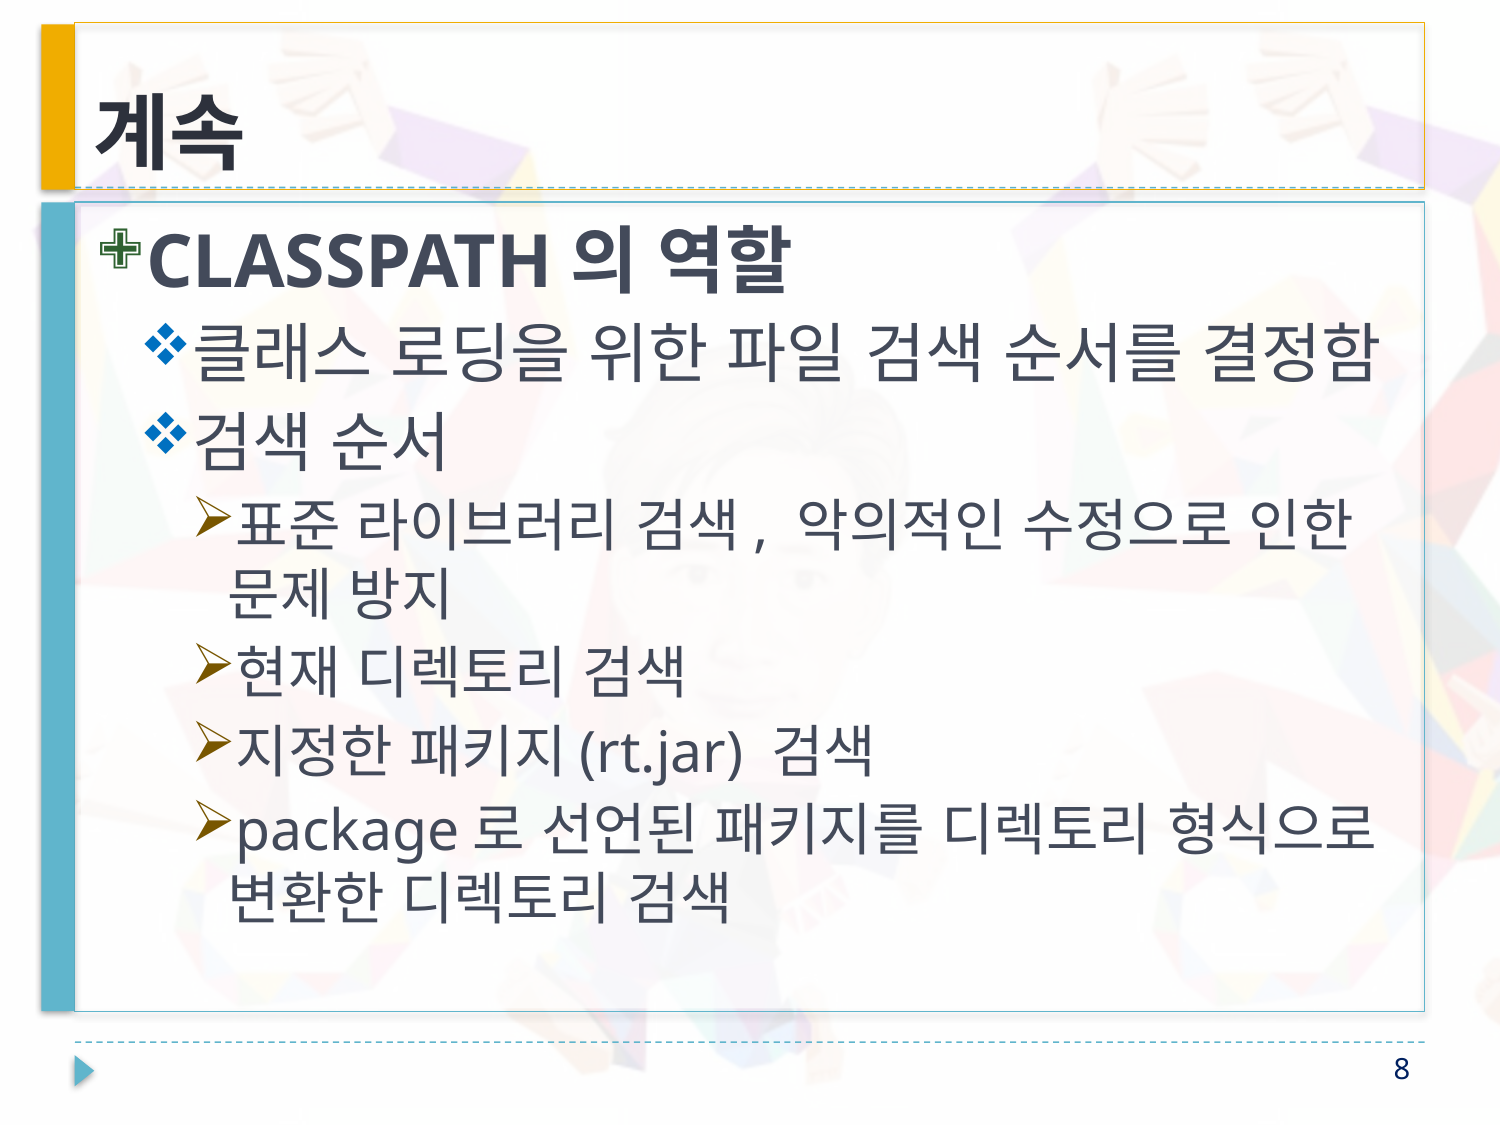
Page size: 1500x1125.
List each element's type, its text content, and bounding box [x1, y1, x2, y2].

list CLASSPATH의 역할 클래스 로딩을 위한 파일 검색 순서를 결정함 검색 순서 표준 라이브러리 검색, 악의적인 수정으로 인한 문제 방지 현재 디렉토리 검색 지정한 패키지(rt.jar) 검색 package로 선언된 패키지를 디렉토리 형식으로 변환한 디렉토리 검색 [80, 206, 1421, 1009]
slide_number 8 [1281, 1042, 1425, 1103]
title 계속 [78, 24, 1420, 188]
